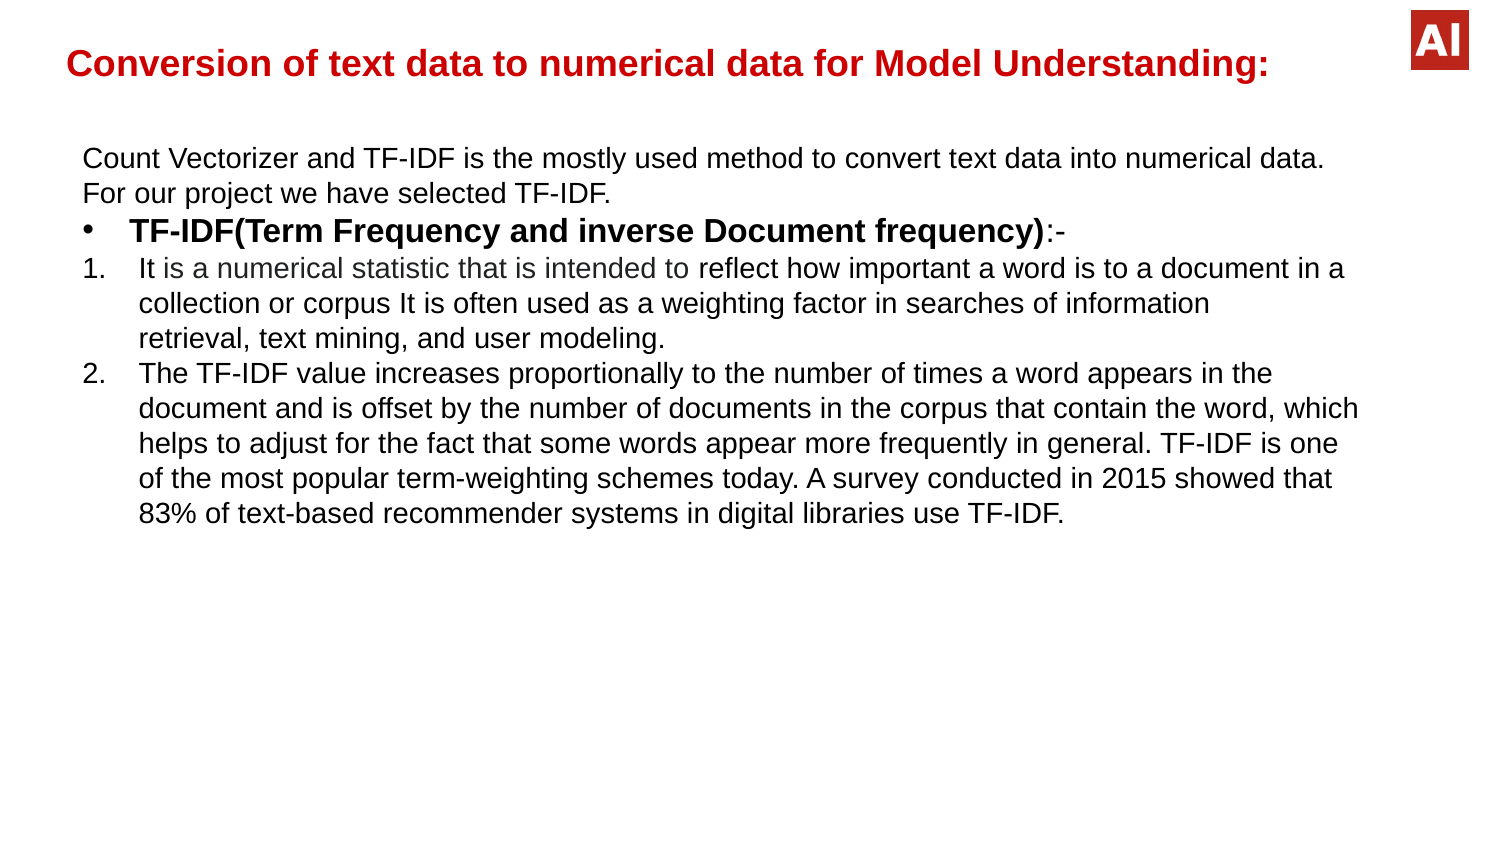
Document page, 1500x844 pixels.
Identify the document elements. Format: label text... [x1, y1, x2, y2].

title Conversion of text data to numerical data for Model Understanding: [51, 23, 1363, 85]
picture [1411, 10, 1469, 70]
text_box Count Vectorizer and TF-IDF is the mostly used method to convert text data into numerical data. For our project we have selected TF-IDF. TF-IDF(Term Frequency and inverse Document frequency):- It is a numerical statistic that is intended to reflect how important a word is to a document in a collection or corpus It is often used as a weighting factor in searches of information retrieval, text mining, and user modeling. The TF-IDF value increases proportionally to the number of times a word appears in the document and is offset by the number of documents in the corpus that contain the word, which helps to adjust for the fact that some words appear more frequently in general. TF-IDF is one of the most popular term-weighting schemes today. A survey conducted in 2015 showed that 83% of text-based recommender systems in digital libraries use TF-IDF. [67, 131, 1380, 537]
